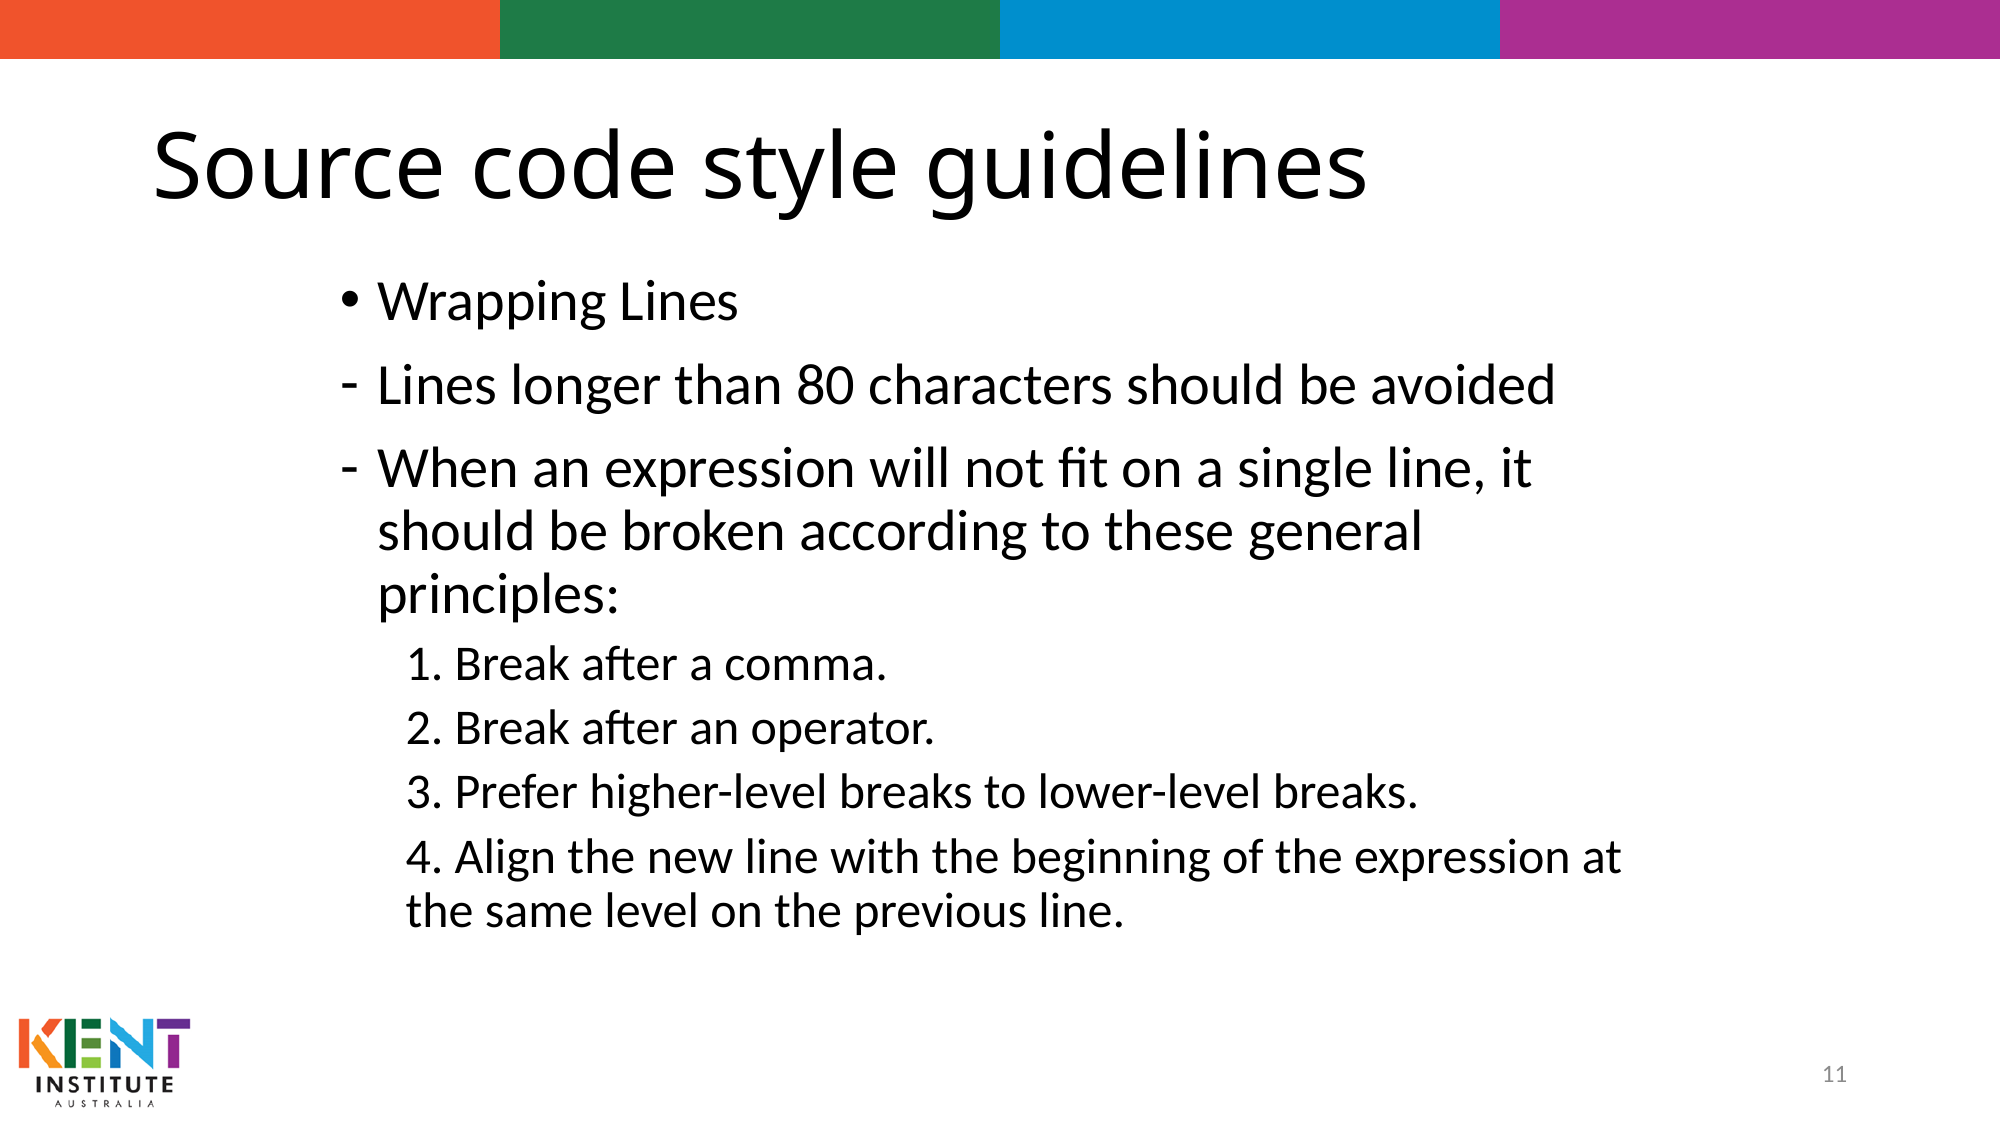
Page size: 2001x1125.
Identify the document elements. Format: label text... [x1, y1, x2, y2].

title Source code style guidelines [137, 59, 1863, 278]
picture [0, 1000, 208, 1125]
slide_number 11 [1412, 1042, 1863, 1103]
list Wrapping Lines Lines longer than 80 characters should be avoided When an expression will not fit on a single line, it should be broken according to these general principles: 1. Break after a comma. 2. Break after an operator. 3. Prefer higher-level breaks to lower-level breaks. 4. Align the new line with the beginning of the expression at the same level on the previous line. [324, 262, 1675, 1025]
